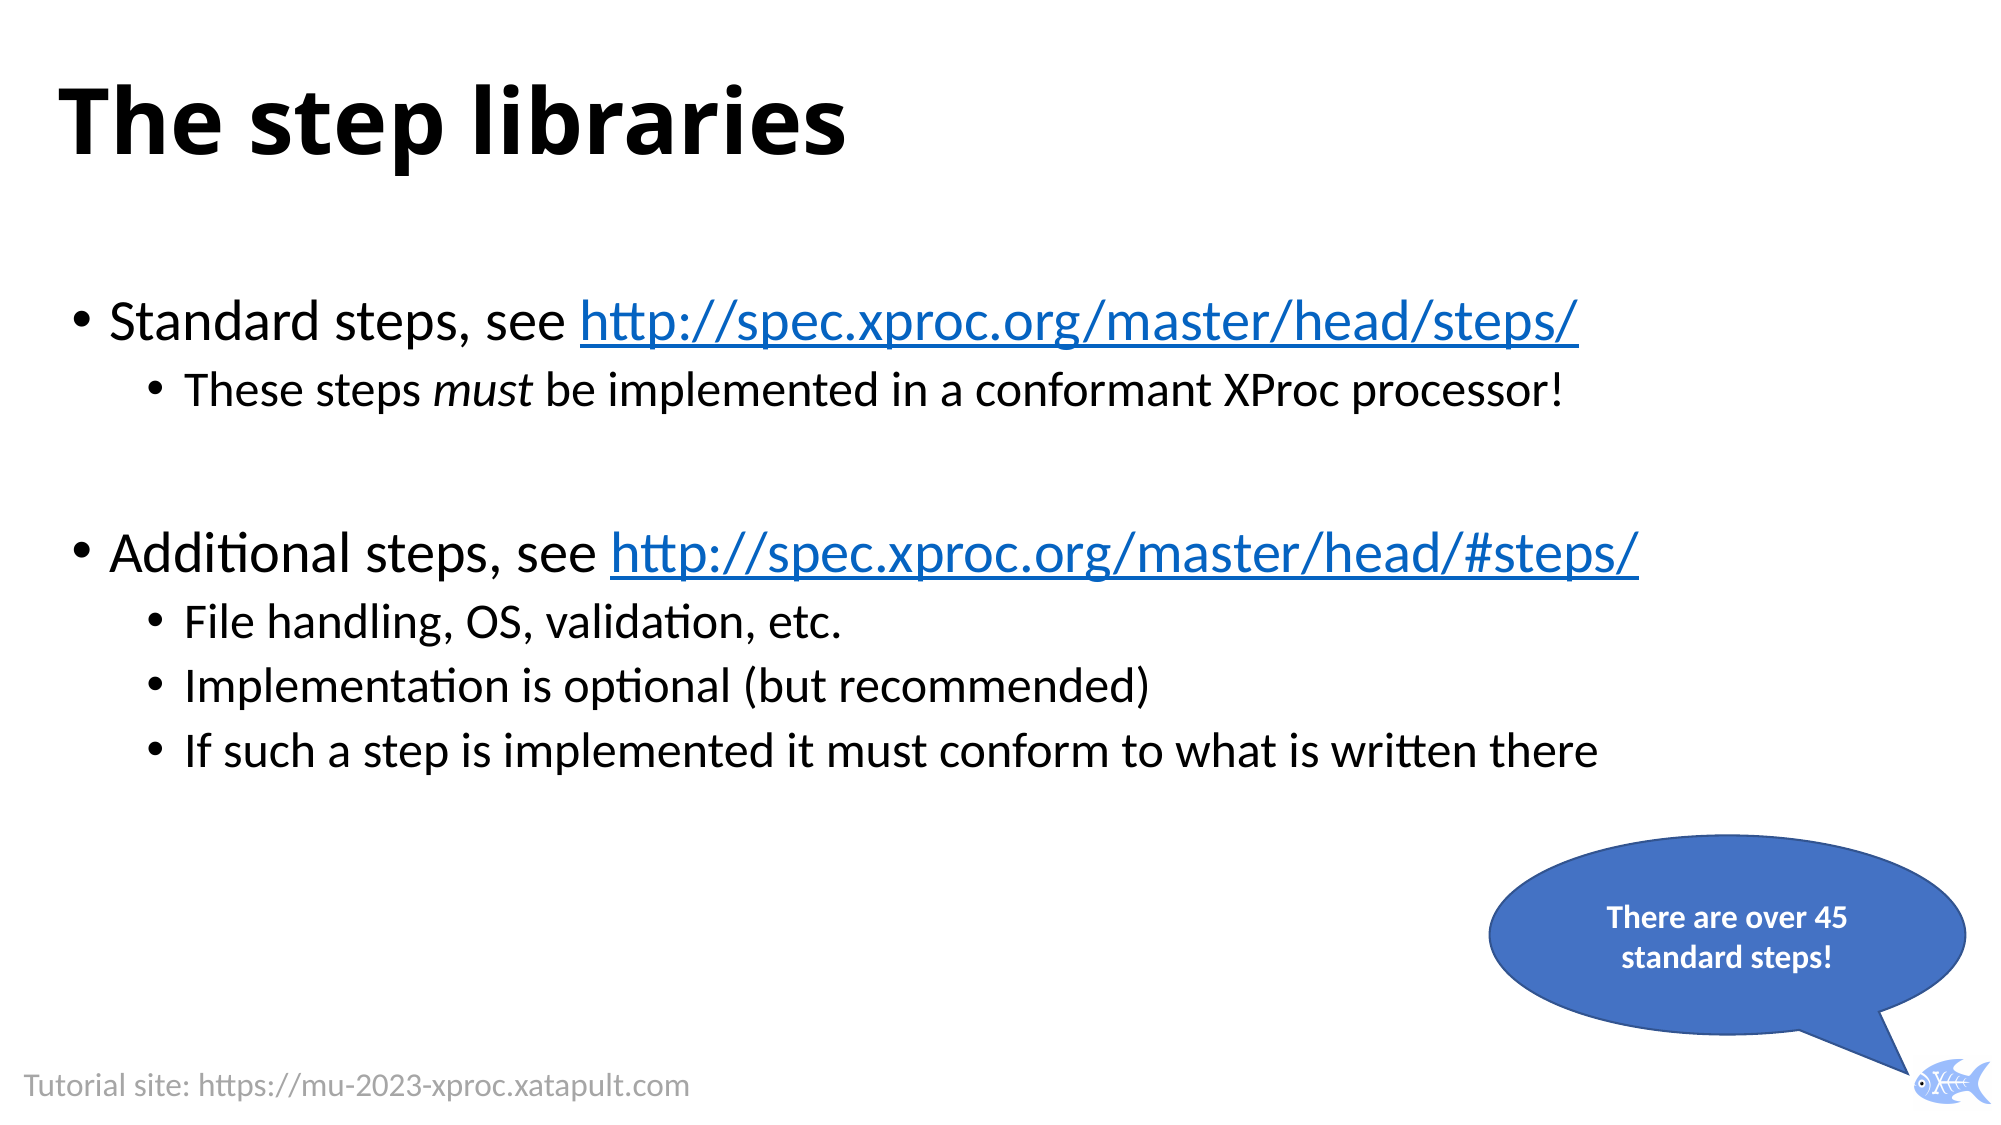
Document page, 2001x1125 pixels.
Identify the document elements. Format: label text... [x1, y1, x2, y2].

list Standard steps, see http://spec.xproc.org/master/head/steps/ These steps must be implemented in a conformant XProc processor! Additional steps, see http://spec.xproc.org/master/head/#steps/ File handling, OS, validation, etc. Implementation is optional (but recommended) If such a step is implemented it must conform to what is written there [56, 282, 1909, 997]
text_box There are over 45 standard steps! [1488, 834, 1967, 1076]
picture [1913, 1055, 1992, 1111]
title The step libraries [42, 33, 1768, 217]
